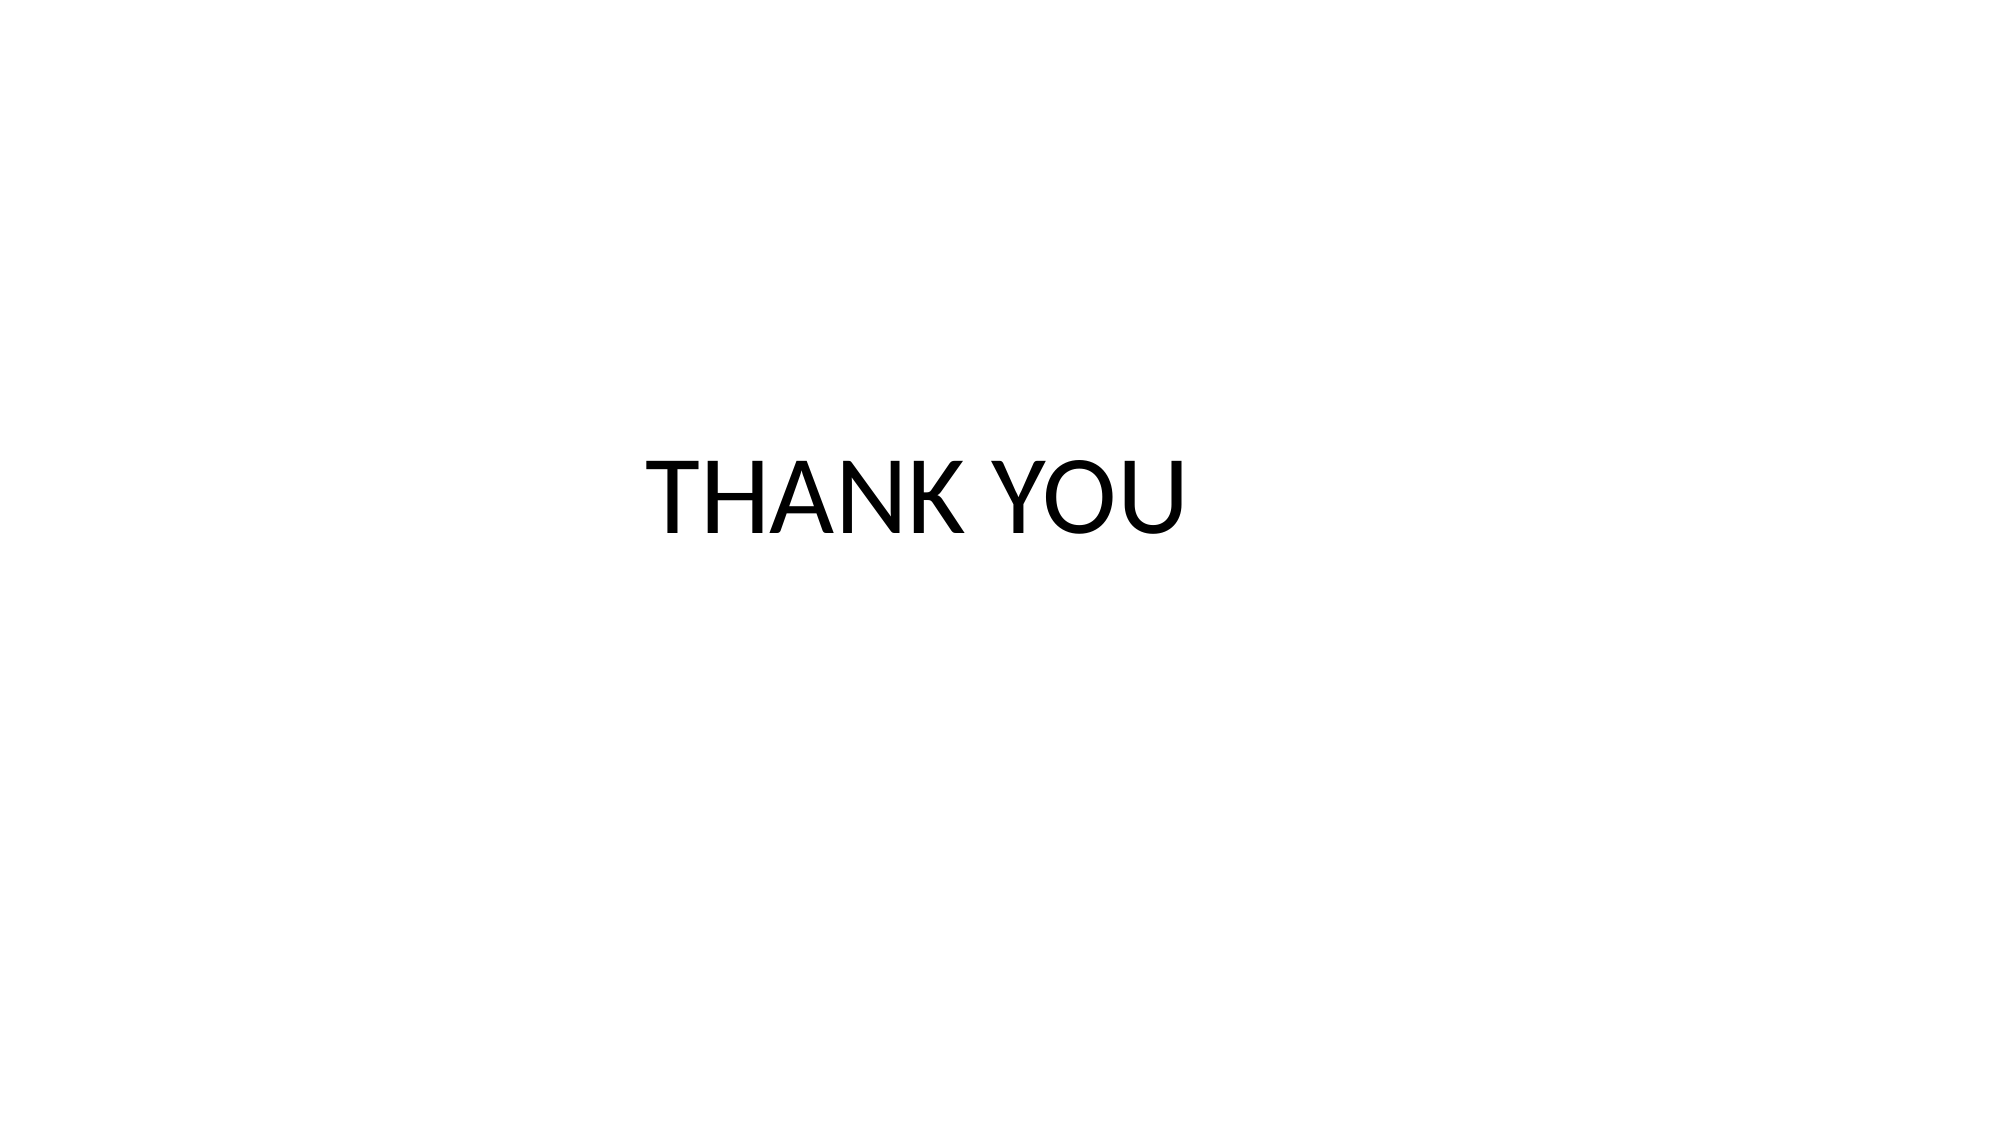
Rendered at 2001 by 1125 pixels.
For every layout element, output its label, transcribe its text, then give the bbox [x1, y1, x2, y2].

text_box THANK YOU [493, 413, 1342, 564]
